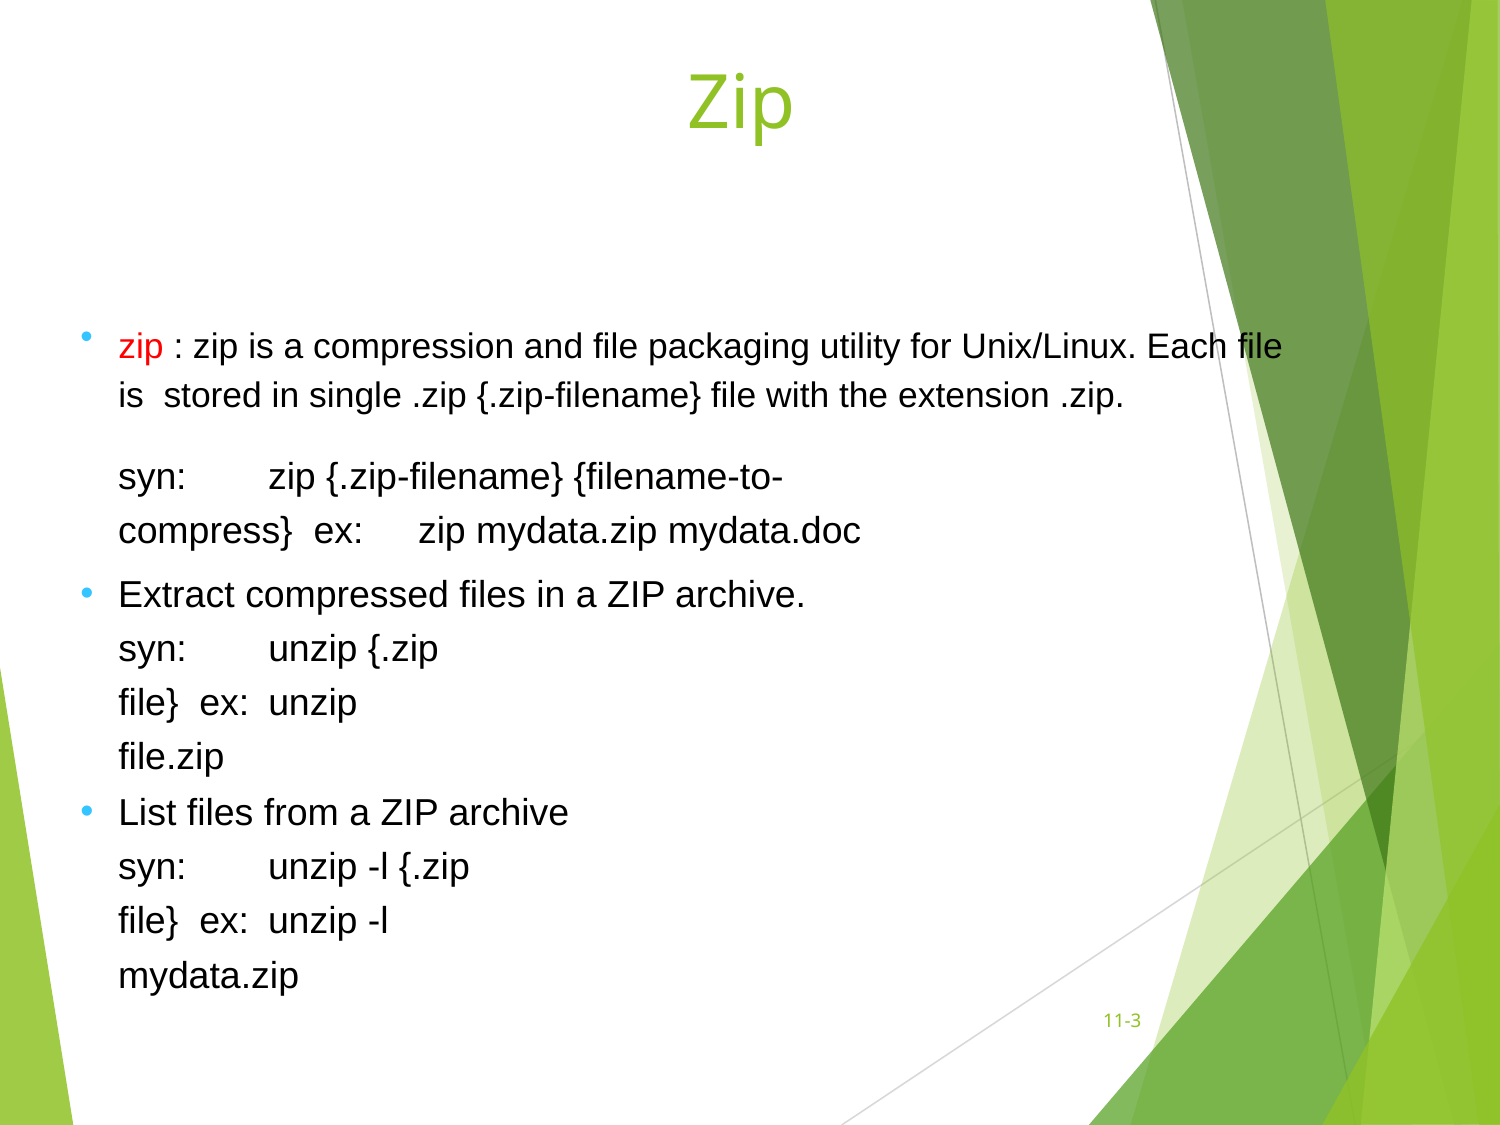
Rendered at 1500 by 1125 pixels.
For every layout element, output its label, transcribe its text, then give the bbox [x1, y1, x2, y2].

text_box syn: unzip {.zip file} ex: unzip file.zip [116, 613, 458, 778]
title Zip [684, 51, 814, 242]
text_box • [78, 566, 96, 614]
text_box Extract compressed files in a ZIP archive. [116, 568, 809, 616]
text_box syn: zip {.zip-filename} {filename-to-compress} ex: zip mydata.zip mydata.doc [116, 395, 906, 551]
text_box List files from a ZIP archive [116, 785, 572, 833]
text_box syn: unzip -l {.zip file} ex: unzip -l mydata.zip [116, 830, 528, 996]
text_box • [78, 310, 95, 356]
text_box • [78, 783, 96, 831]
slide_number 11-‹#› [1057, 694, 1142, 1125]
text_box zip : zip is a compression and file packaging utility for Unix/Linux. Each file is stored in single .zip {.zip-filename} file with the extension .zip. [116, 312, 1320, 512]
